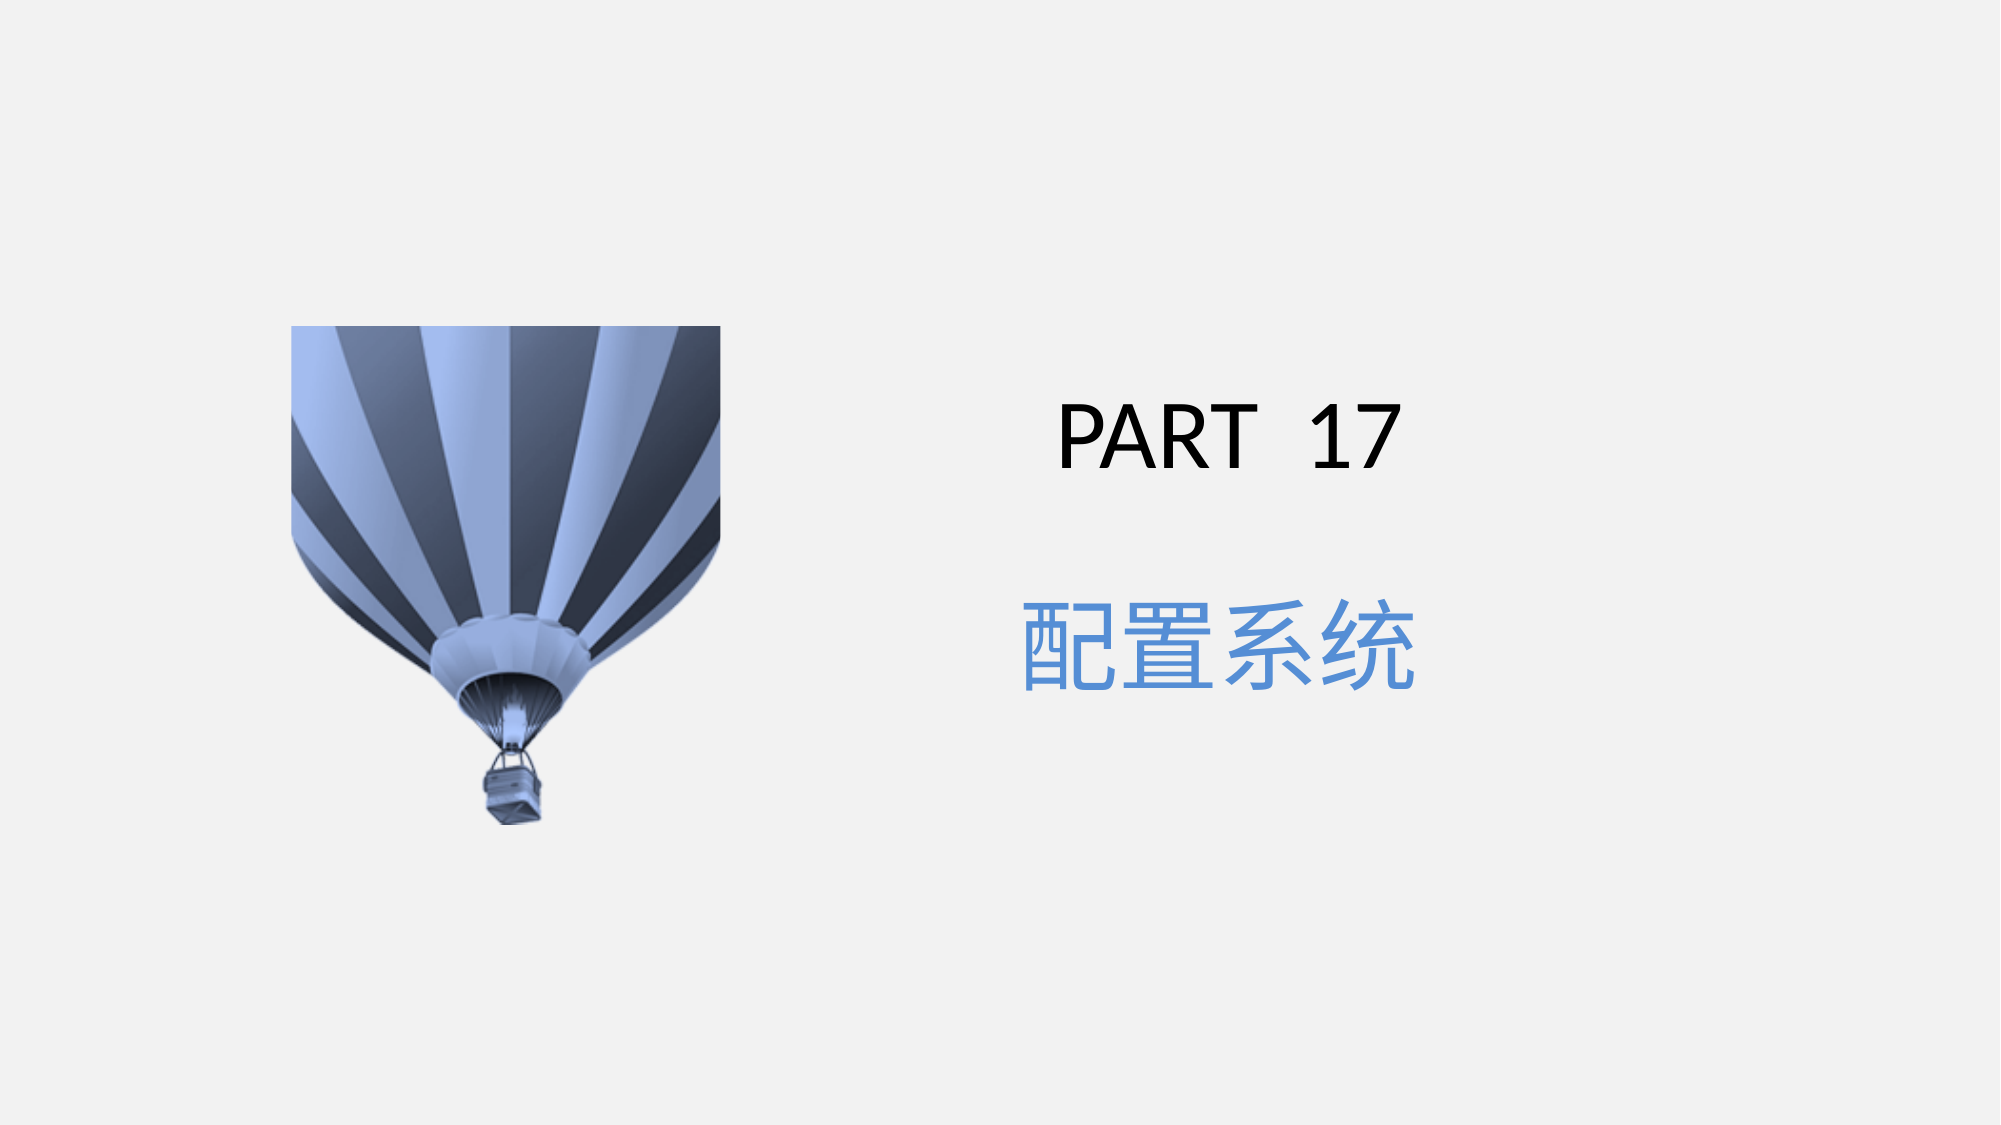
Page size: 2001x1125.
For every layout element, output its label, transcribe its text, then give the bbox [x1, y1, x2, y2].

text_box 配置系统 [740, 576, 1698, 734]
title PART 17 [751, 361, 1709, 520]
picture [290, 325, 721, 825]
